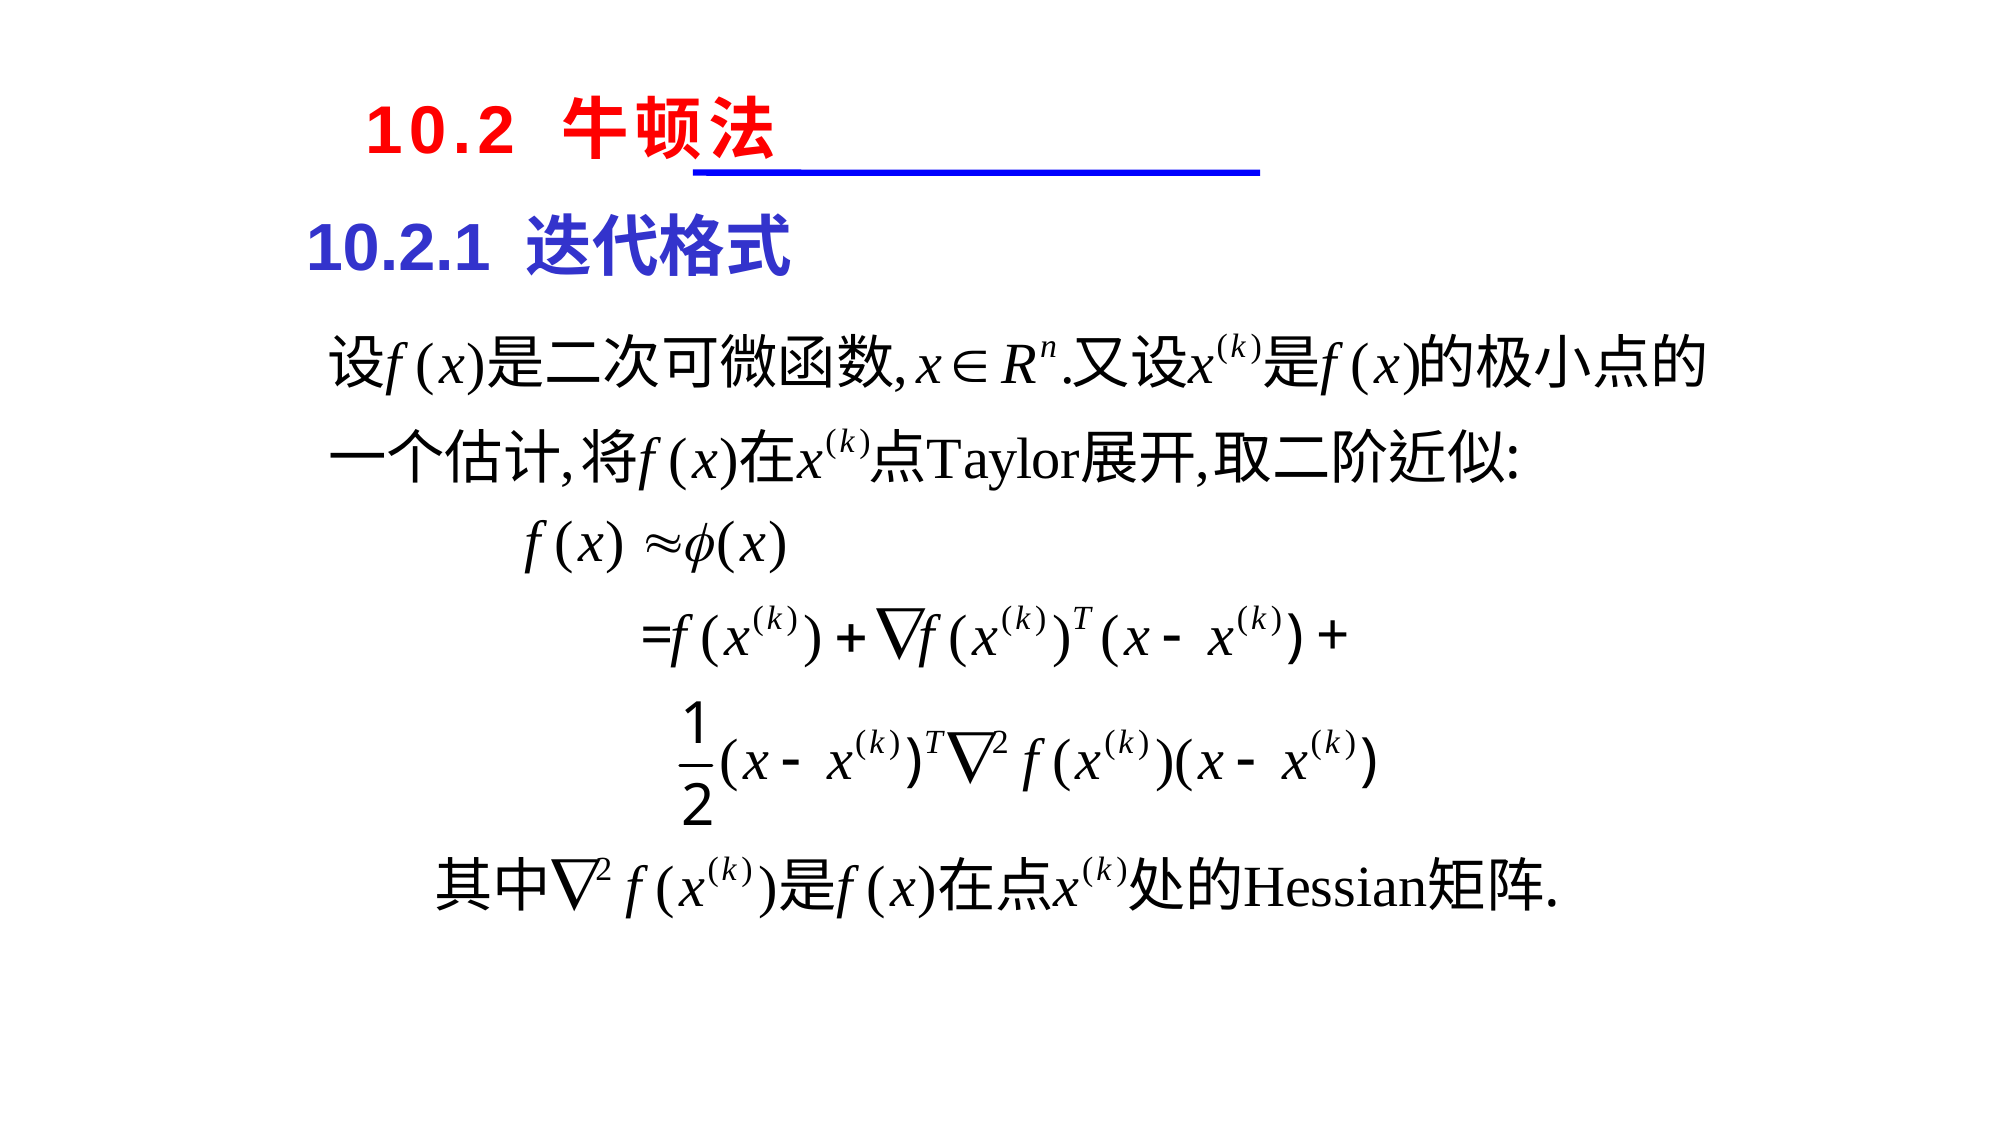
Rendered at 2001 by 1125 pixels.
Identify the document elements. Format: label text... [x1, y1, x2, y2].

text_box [326, 326, 1711, 924]
title 10.2 牛顿法 [350, 78, 1555, 175]
text_box 10.2.1 迭代格式 [291, 196, 1668, 291]
